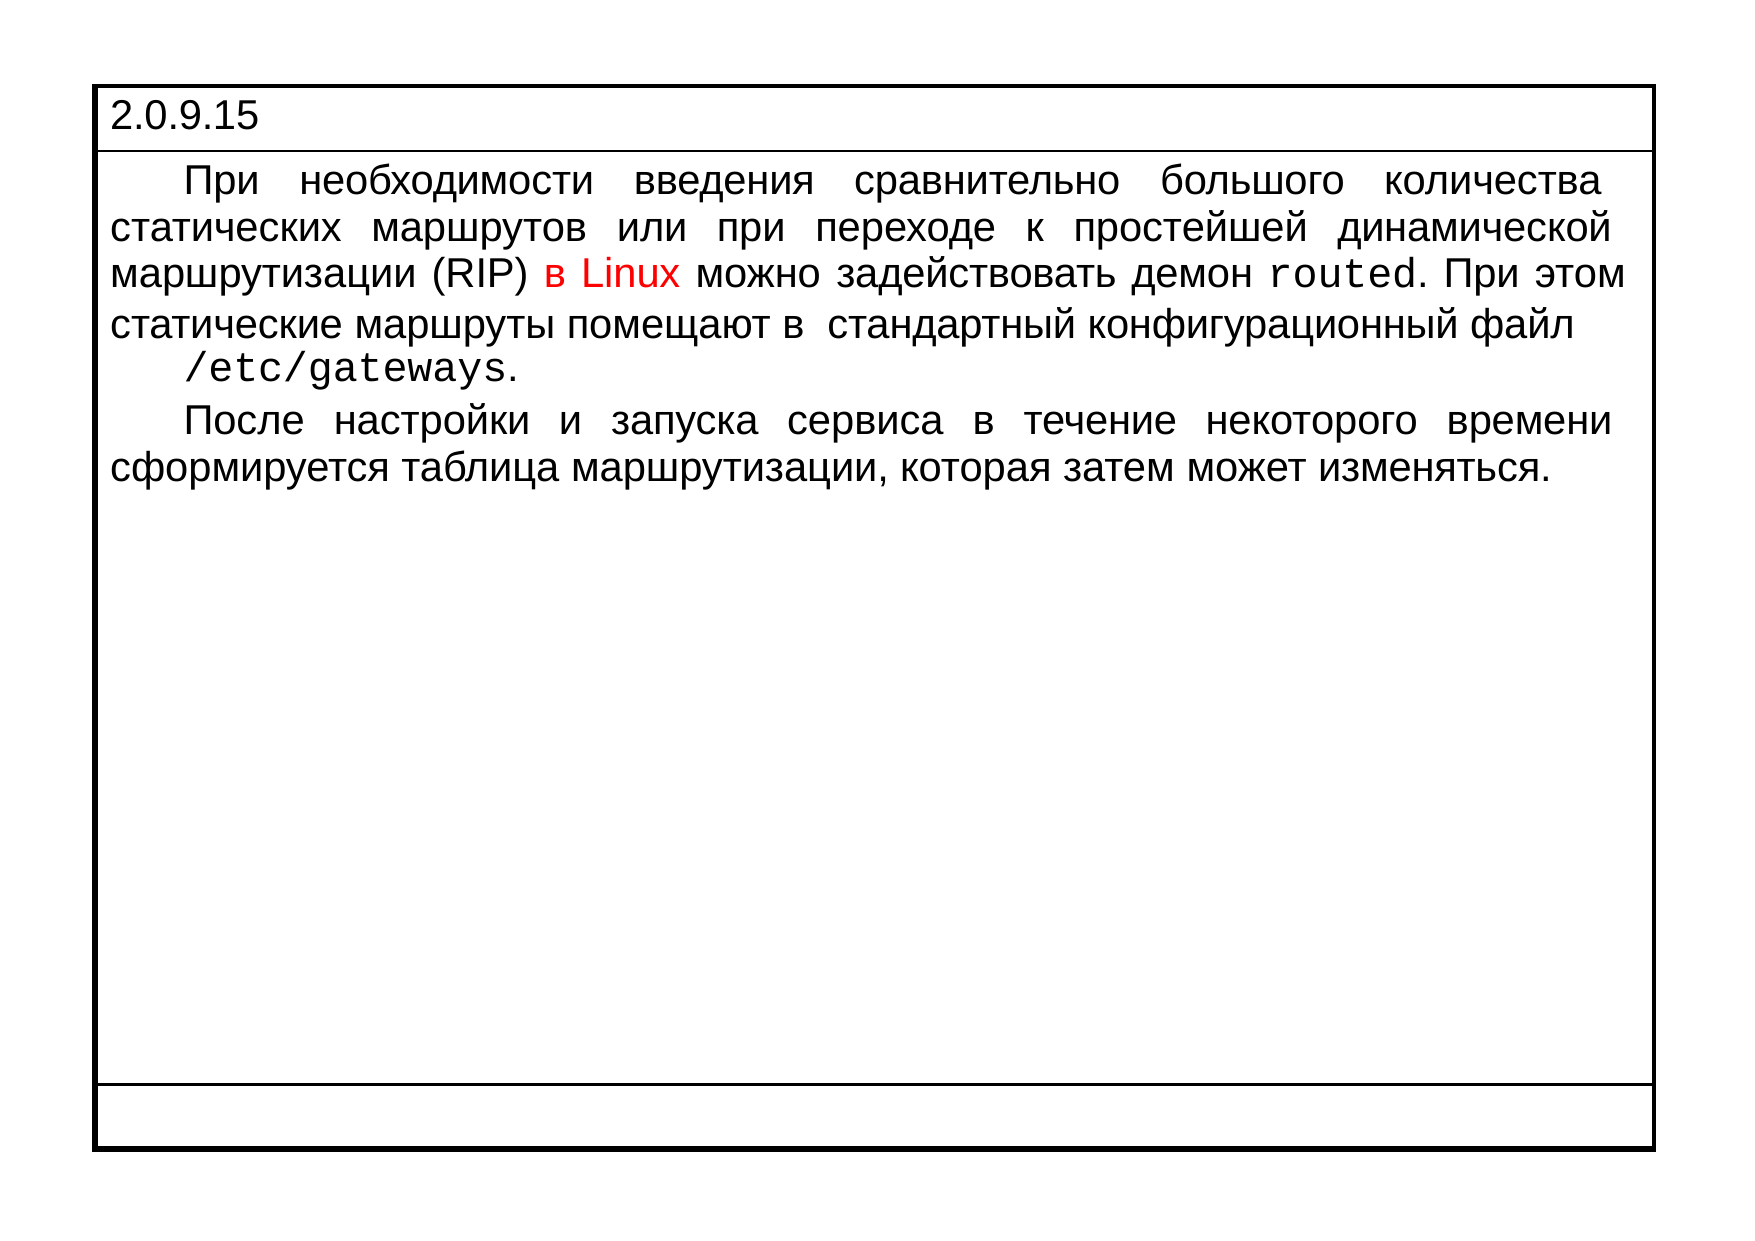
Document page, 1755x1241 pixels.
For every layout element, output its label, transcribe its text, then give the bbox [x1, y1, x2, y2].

table_cell При необходимости введения сравнительно большого количества статических маршрутов или при переходе к простейшей динамической маршрутизации (RIP) в Linux можно задействовать демон routed. При этом статические маршруты помещают в стандартный конфигурационный файл /etc/gateways. После настройки и запуска сервиса в течение некоторого времени сформируется таблица маршрутизации, которая затем может изменяться. [98, 152, 1652, 1083]
table_cell [98, 1086, 1652, 1146]
table_header 2.0.9.15 [98, 88, 1652, 150]
